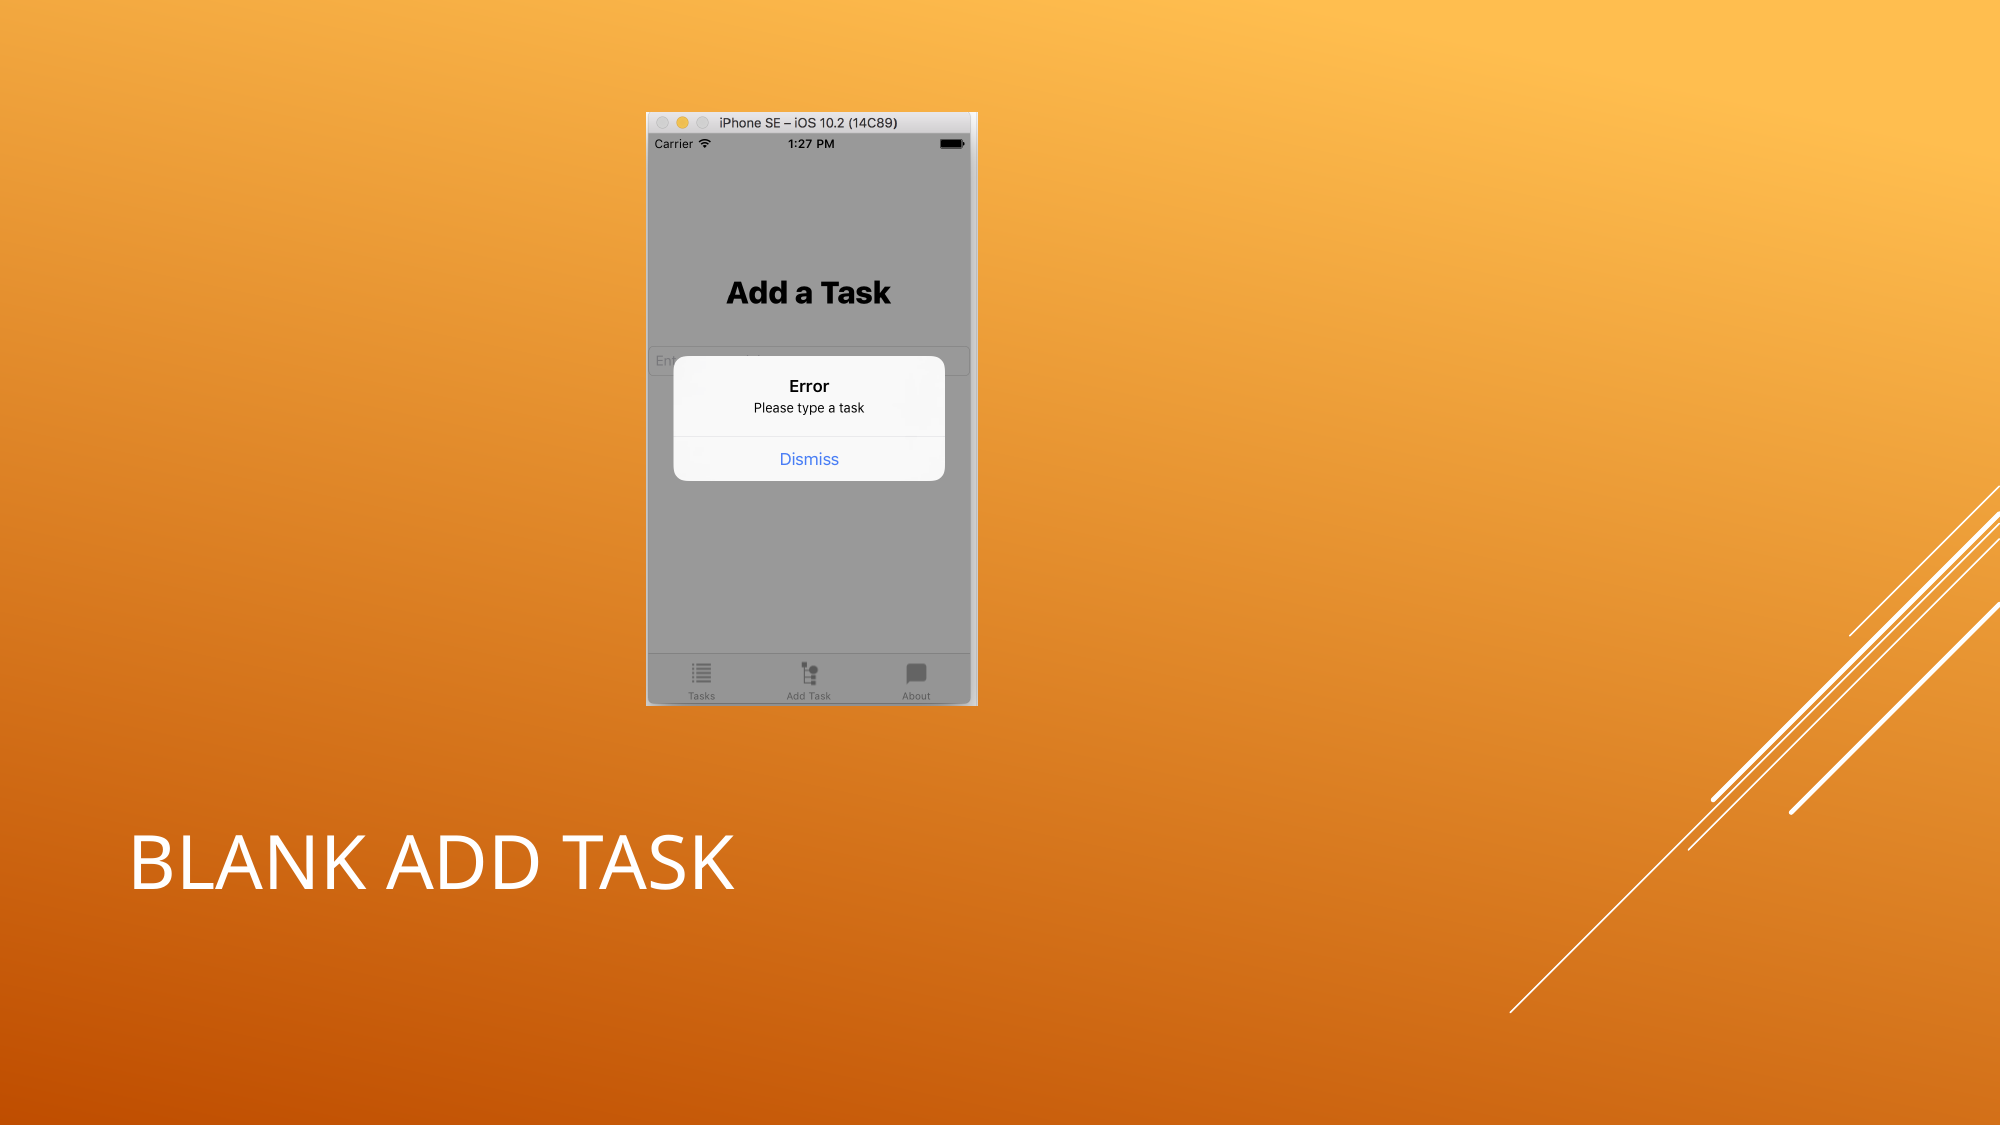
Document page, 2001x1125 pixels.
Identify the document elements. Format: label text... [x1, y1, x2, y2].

title Blank add task [112, 736, 1513, 984]
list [646, 112, 978, 706]
